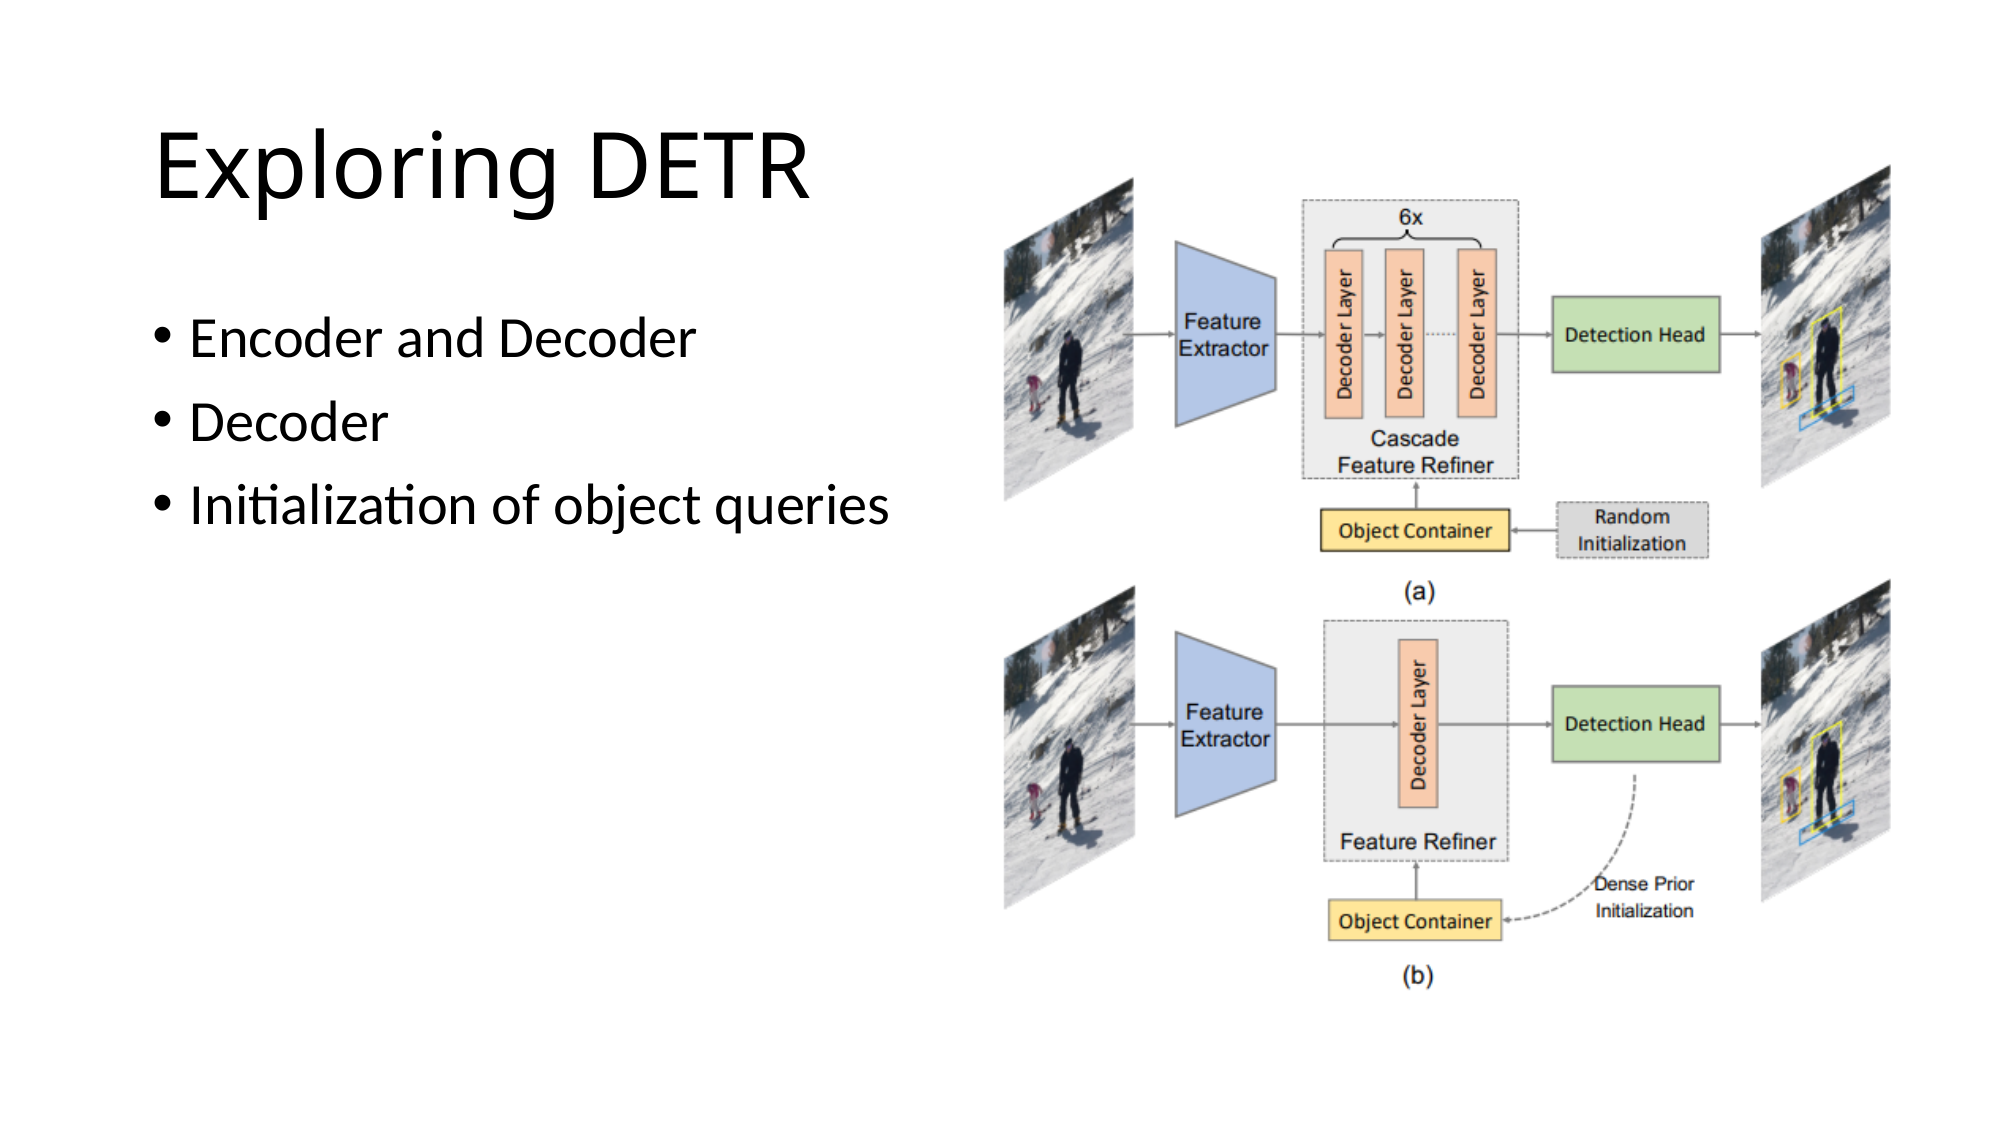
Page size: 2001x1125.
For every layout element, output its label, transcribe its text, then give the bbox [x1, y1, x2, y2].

picture [960, 149, 1940, 1014]
title Exploring DETR [137, 59, 1863, 278]
list Encoder and Decoder Decoder Initialization of object queries [137, 299, 960, 1014]
